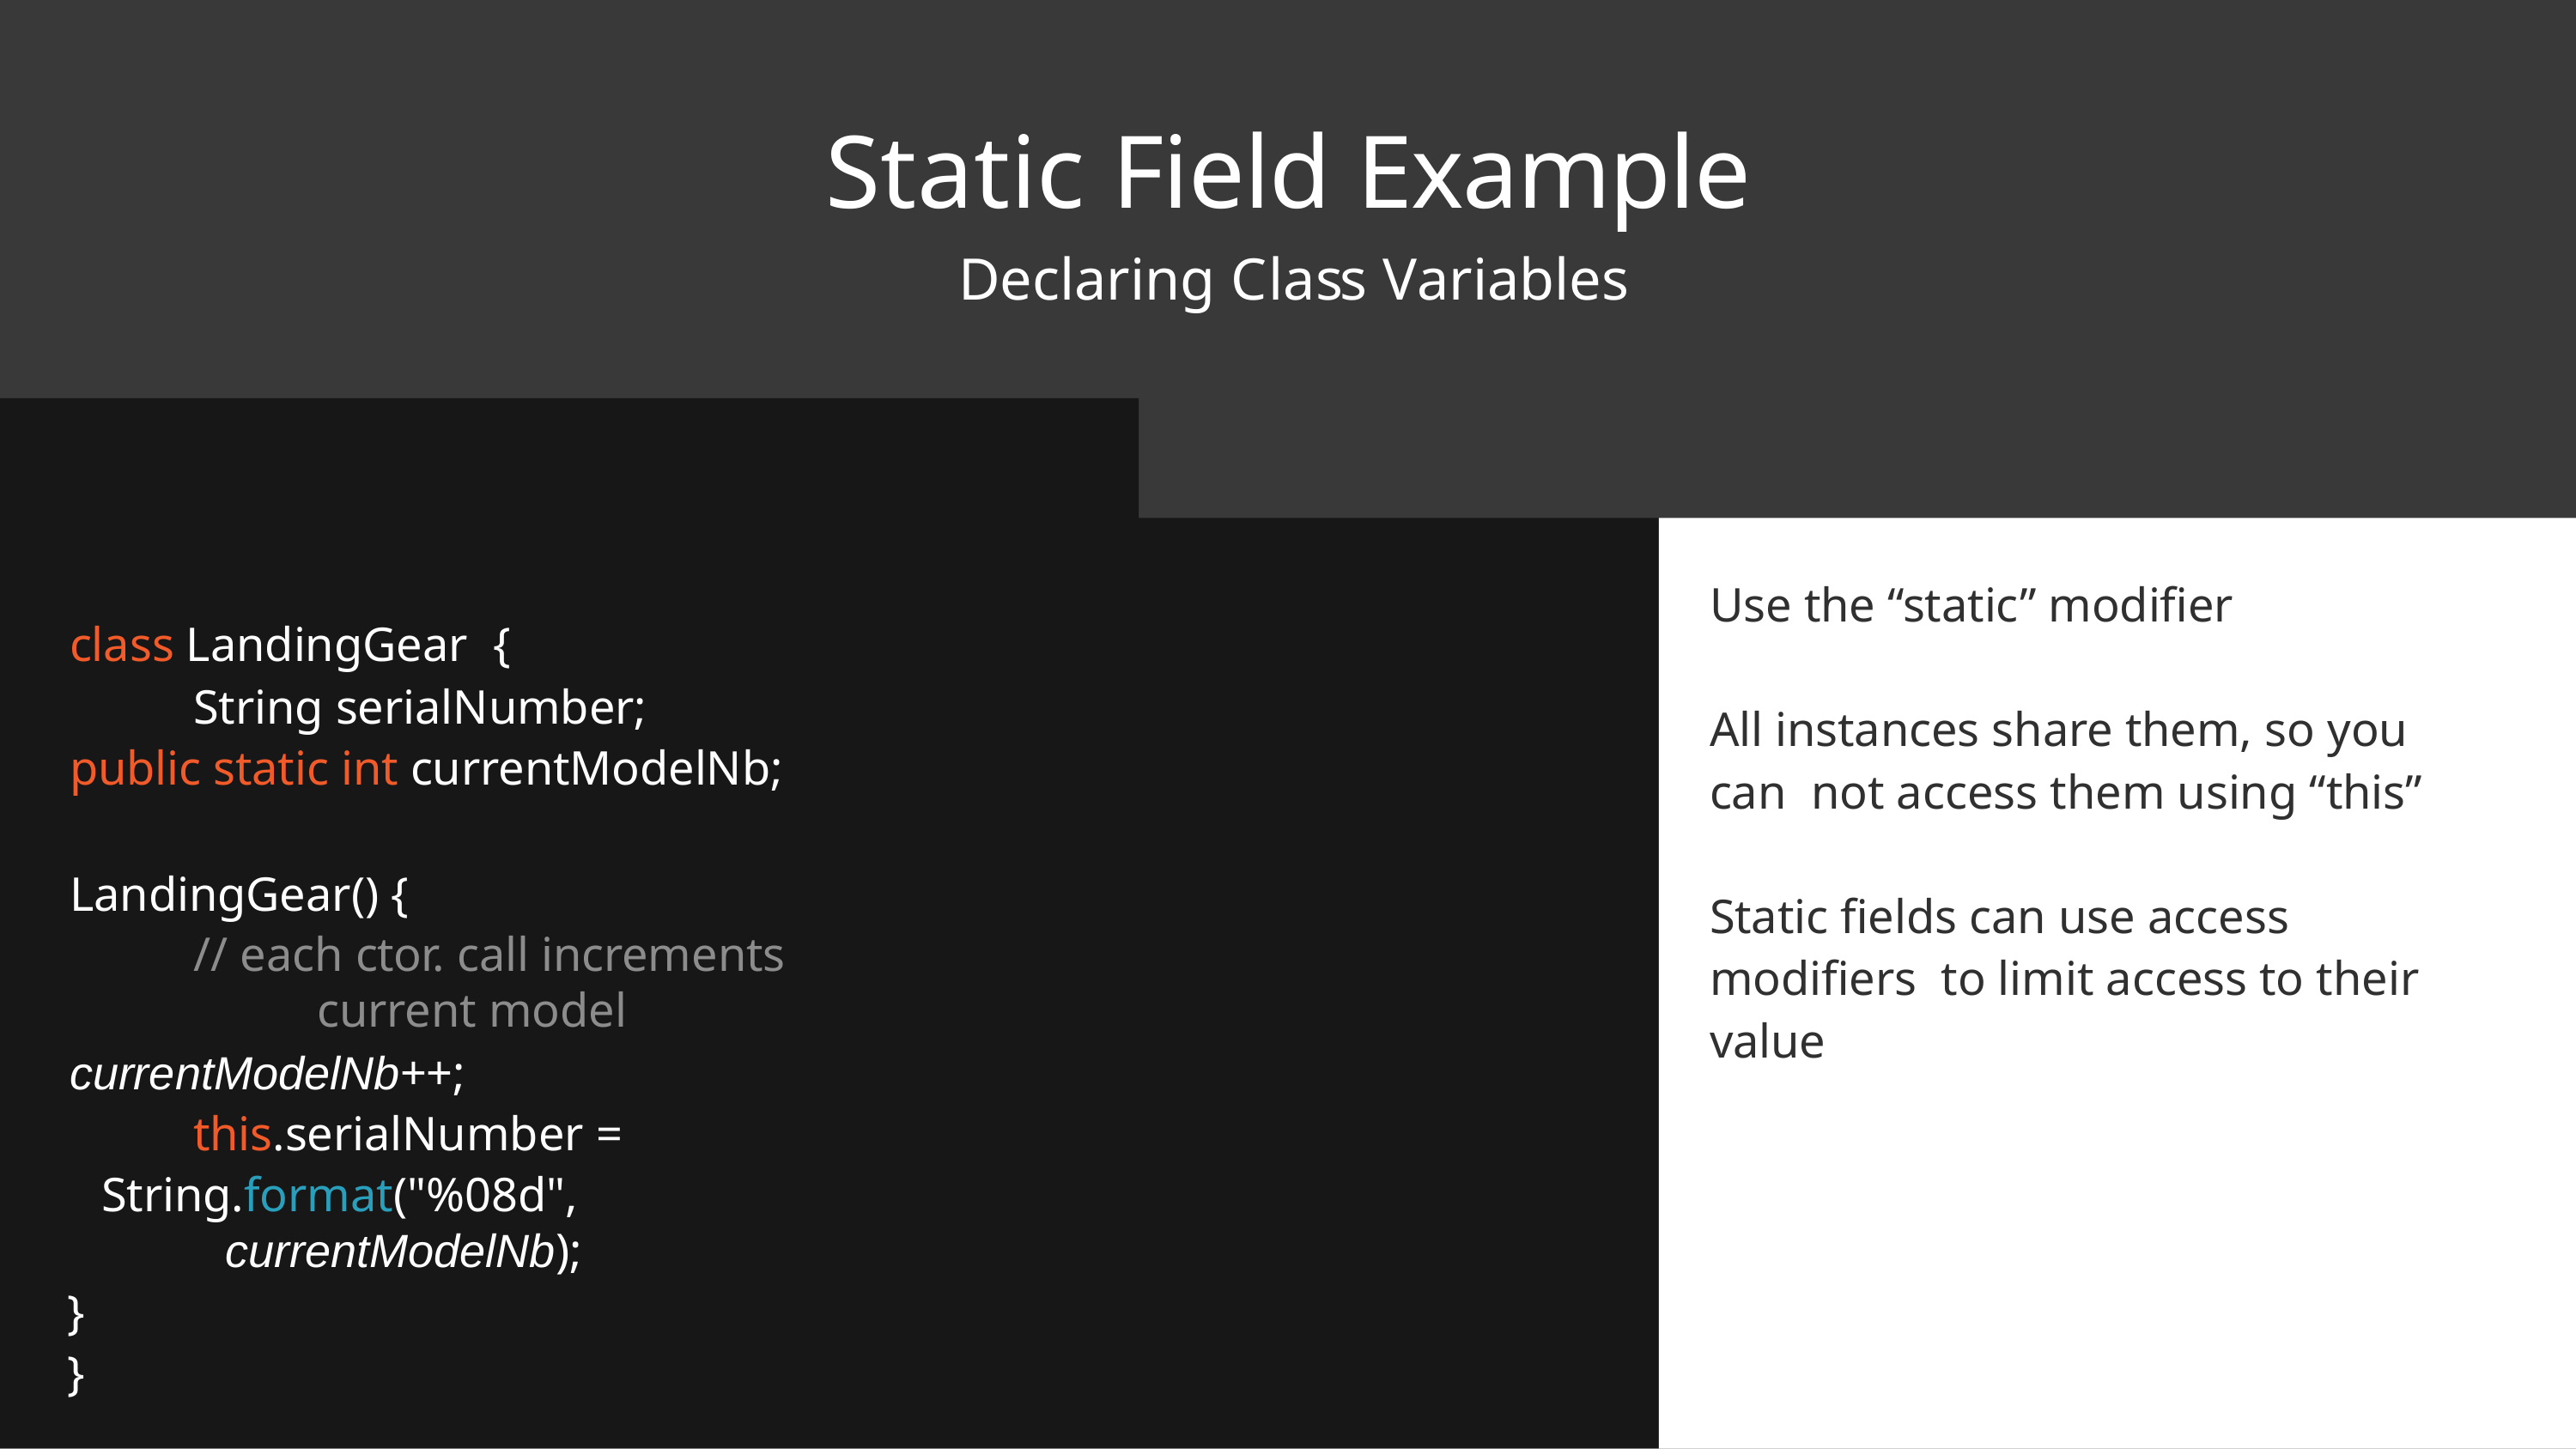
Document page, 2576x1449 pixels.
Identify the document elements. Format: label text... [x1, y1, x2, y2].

title Static Field Example Declaring Class Variables [637, 82, 1939, 351]
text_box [0, 397, 2576, 1449]
